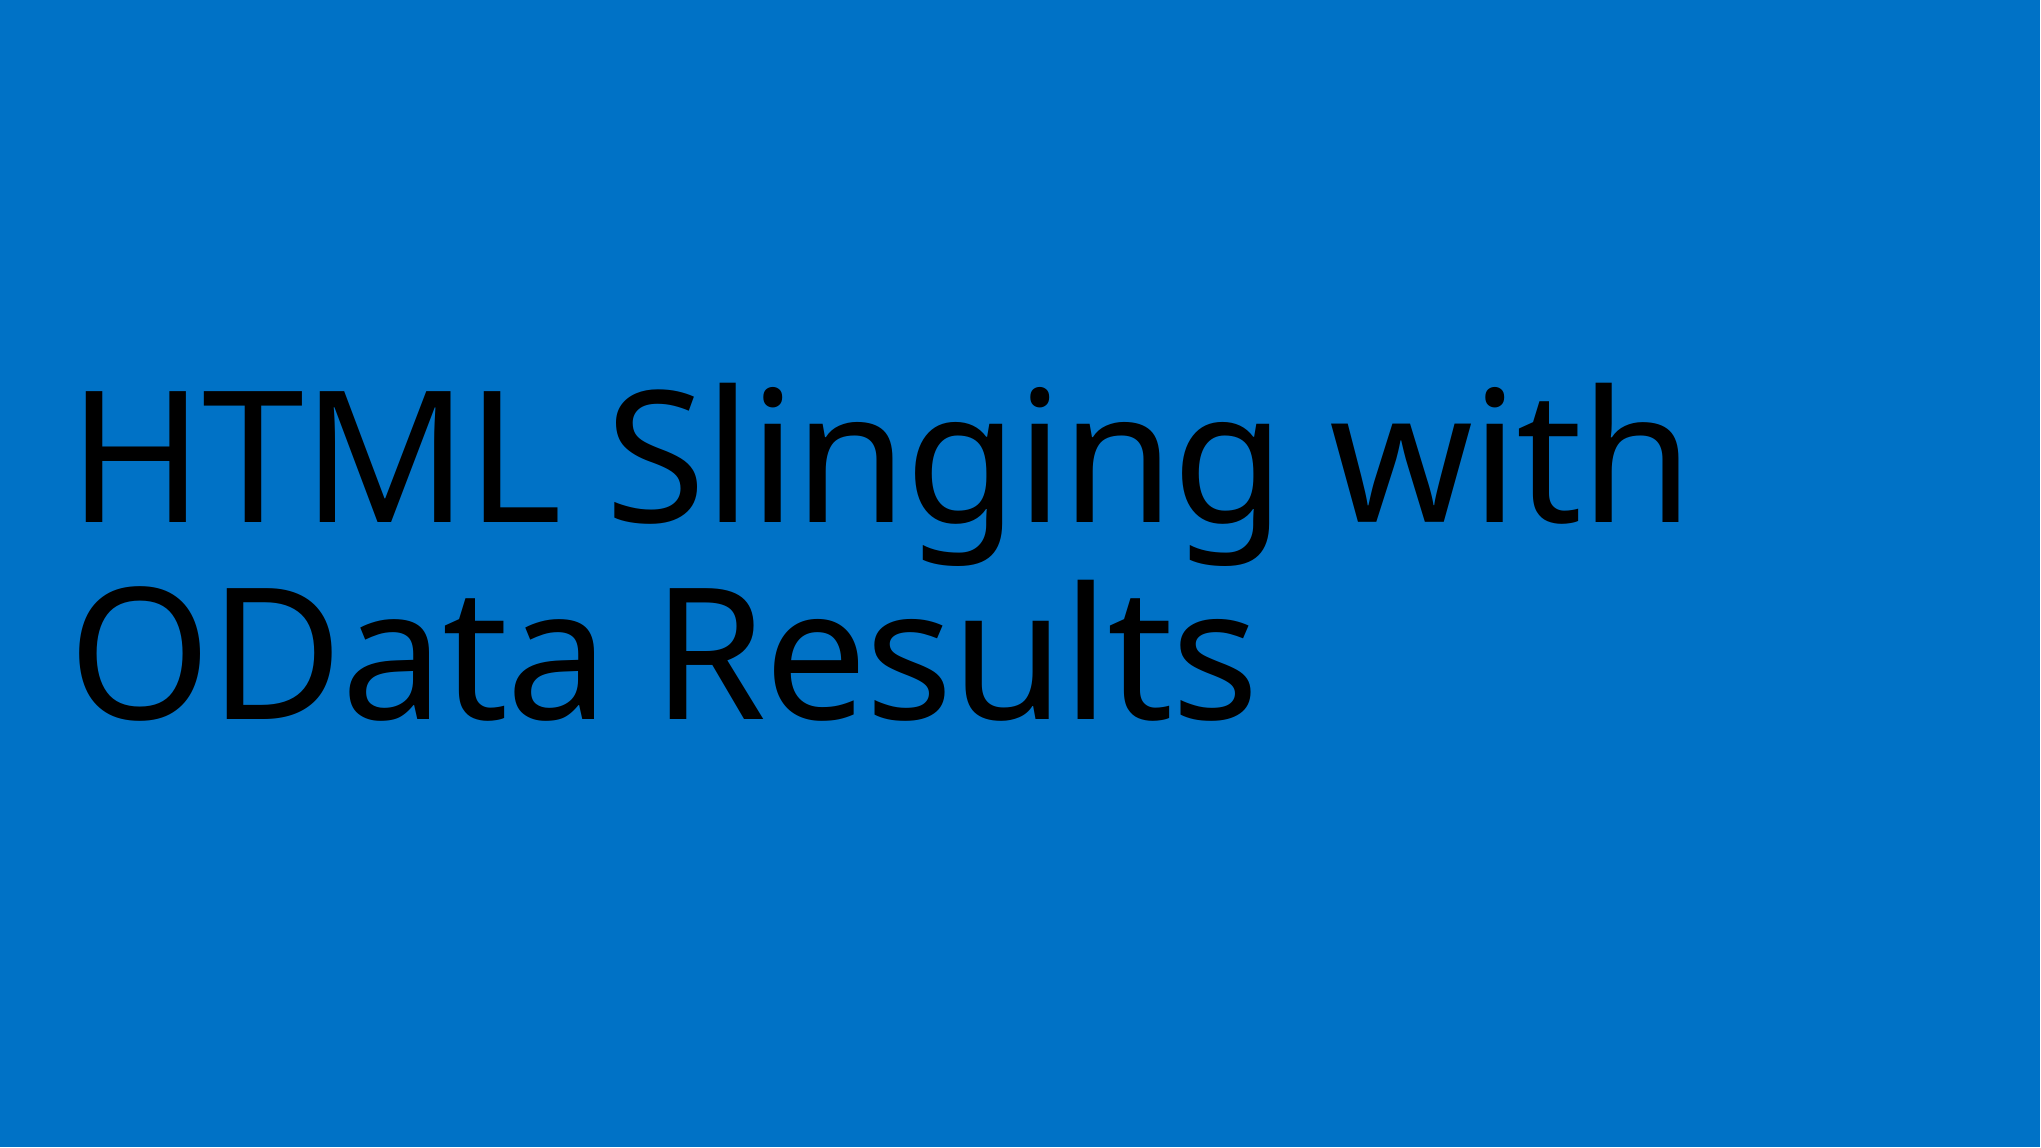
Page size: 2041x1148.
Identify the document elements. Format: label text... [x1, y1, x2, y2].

title HTML Slinging with OData Results [45, 348, 1996, 650]
